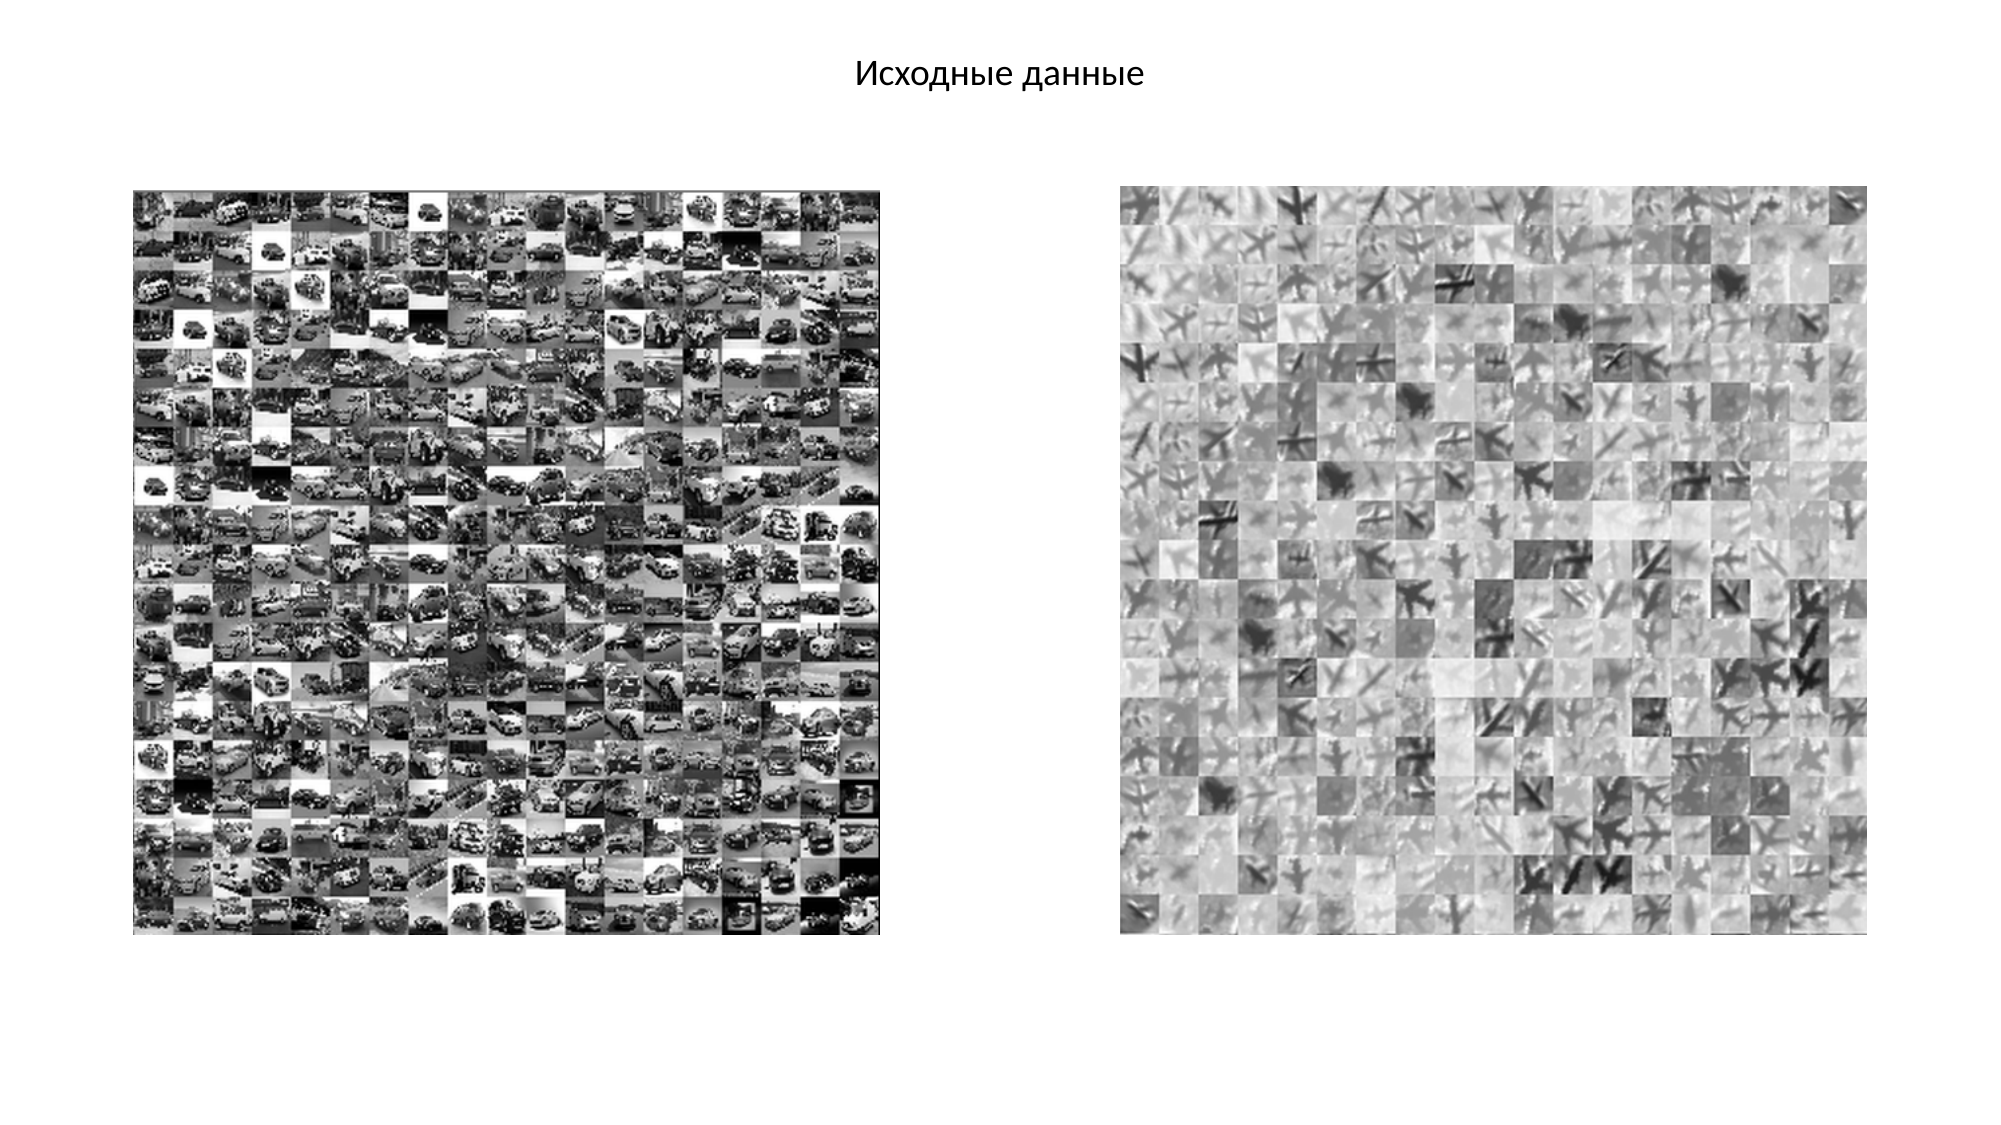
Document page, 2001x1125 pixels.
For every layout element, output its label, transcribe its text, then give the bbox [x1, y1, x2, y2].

text_box Исходные данные [0, 40, 2000, 101]
picture [1120, 186, 1867, 935]
picture [133, 190, 880, 935]
